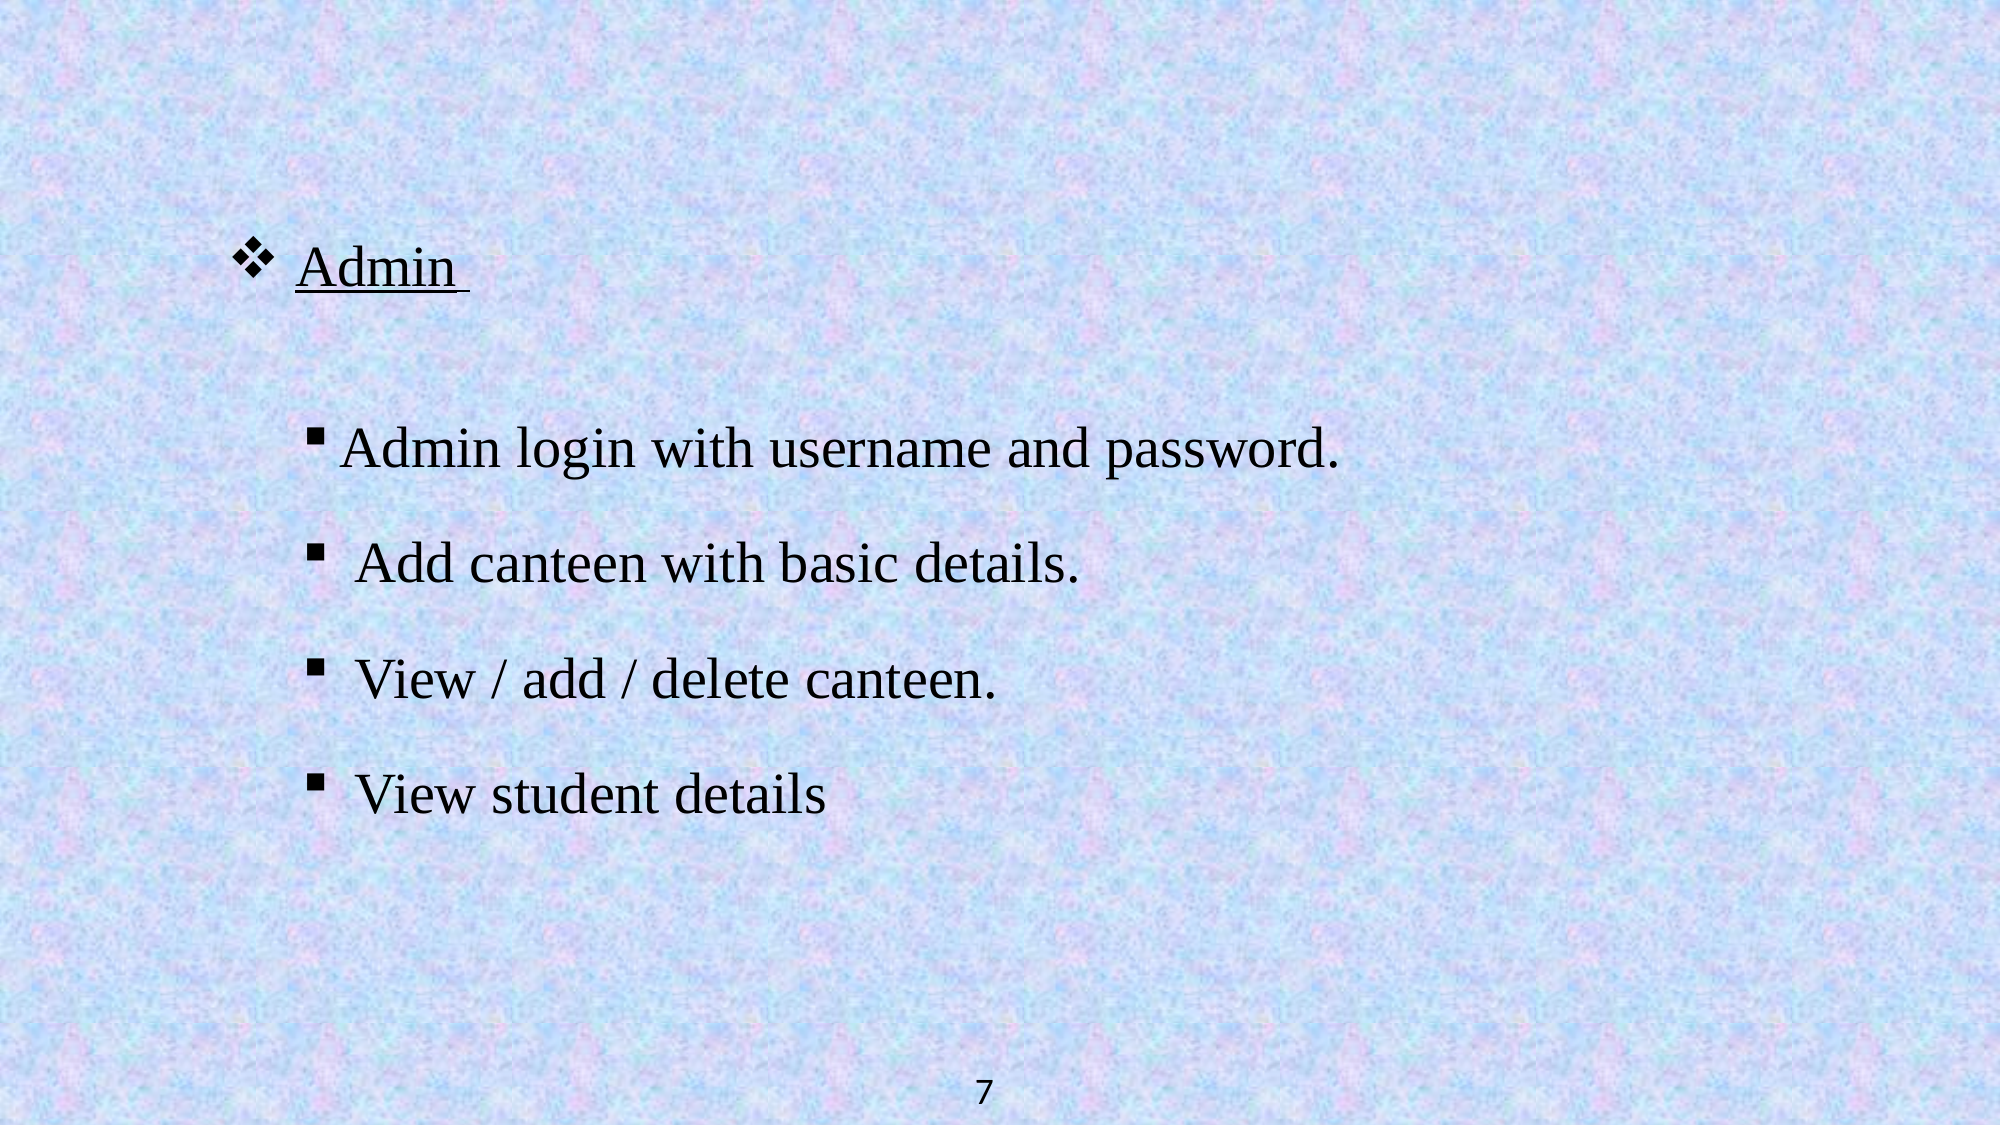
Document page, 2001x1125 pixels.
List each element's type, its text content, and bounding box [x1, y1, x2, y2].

text_box 7 [960, 1060, 990, 1120]
picture [0, 0, 2000, 1125]
list Admin Admin login with username and password. Add canteen with basic details. View / add / delete canteen. View student details [137, 148, 1863, 1014]
